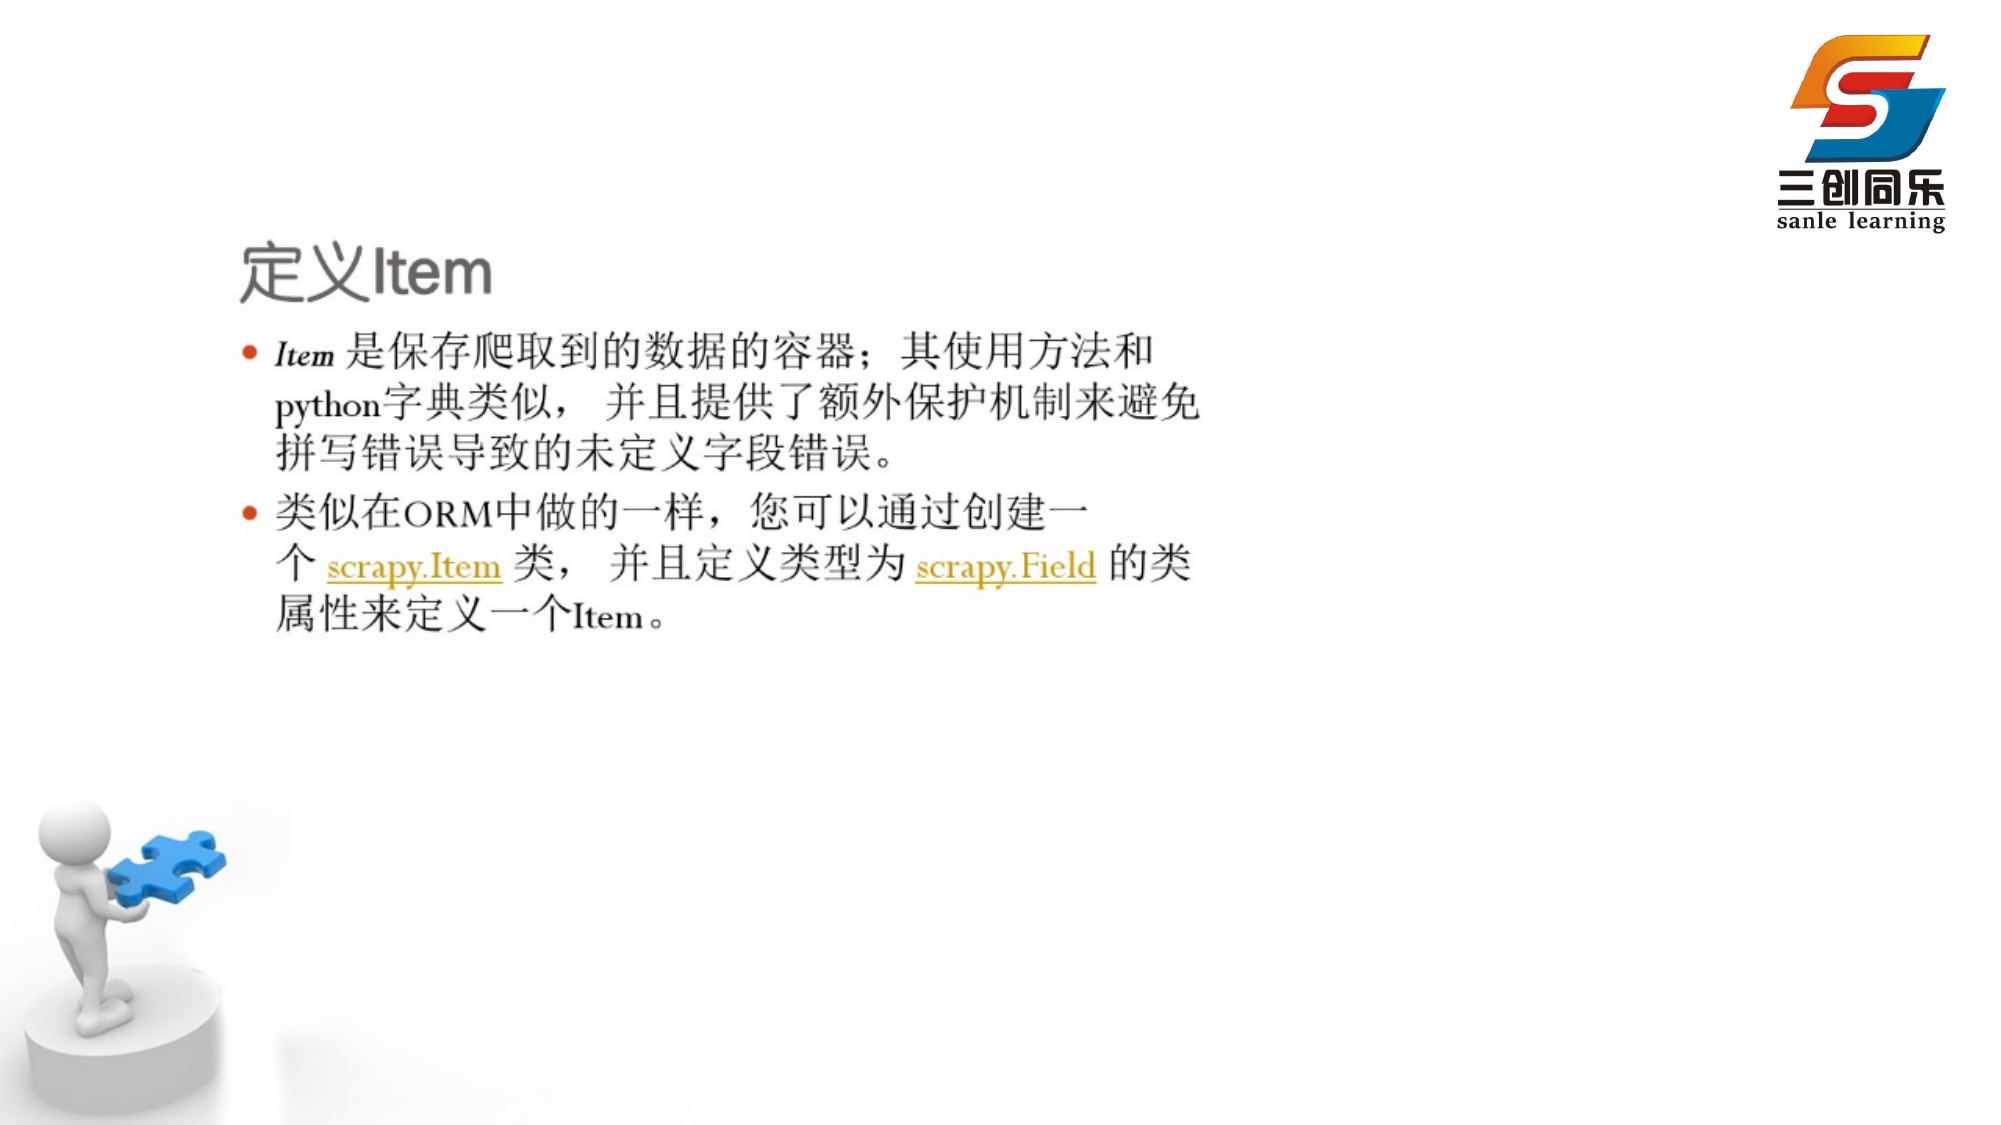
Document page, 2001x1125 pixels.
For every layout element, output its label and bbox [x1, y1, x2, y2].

picture [1766, 25, 1962, 239]
list [177, 199, 1228, 739]
picture [0, 383, 1296, 1125]
